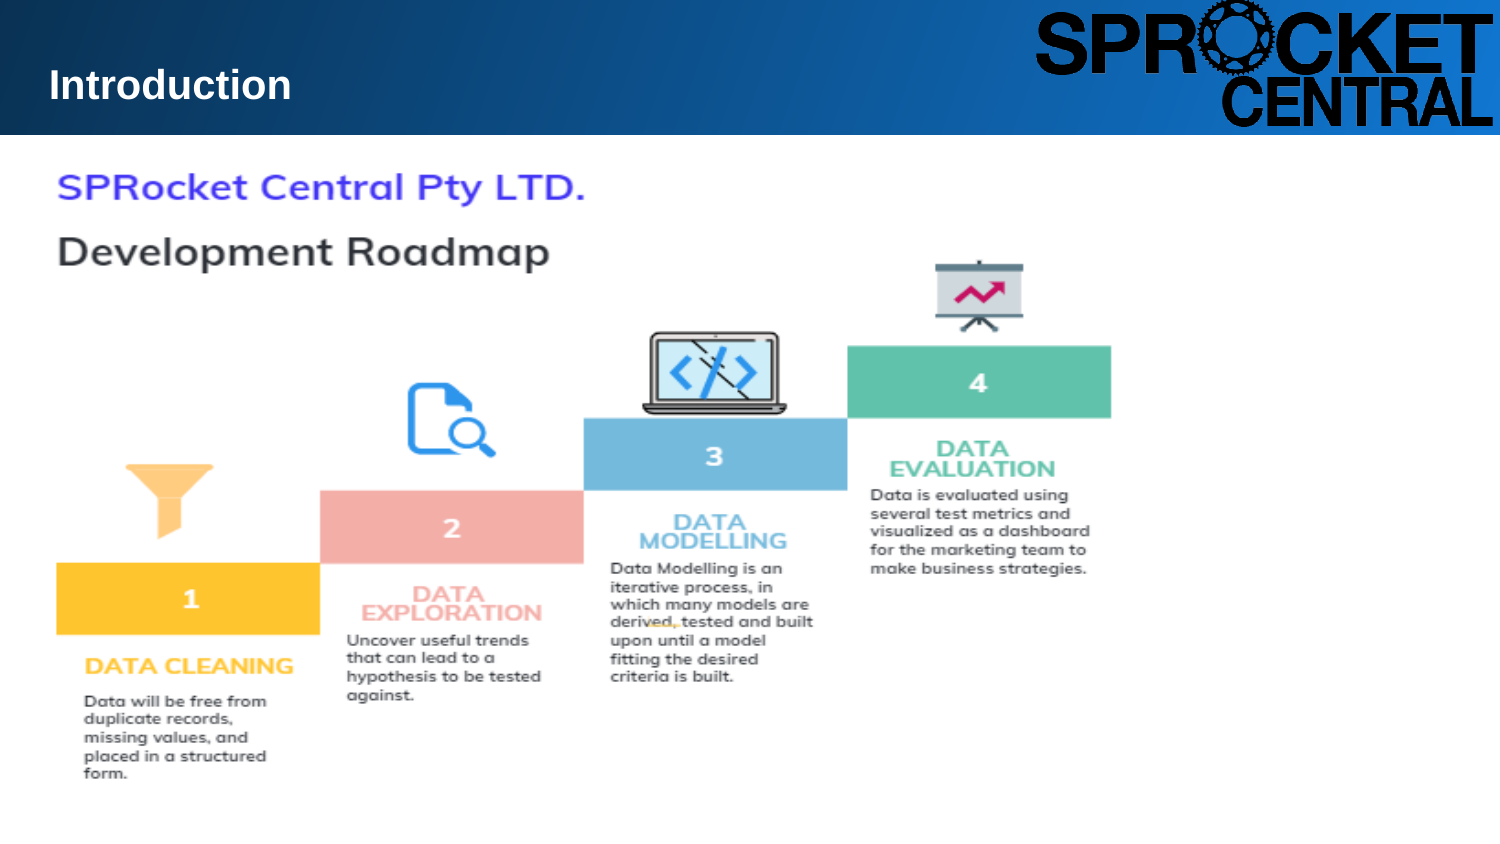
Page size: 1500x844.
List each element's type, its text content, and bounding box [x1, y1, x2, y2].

text_box [0, 0, 1029, 135]
picture [1033, 0, 1500, 159]
picture [33, 161, 1140, 818]
text_box Introduction [33, 43, 1028, 124]
